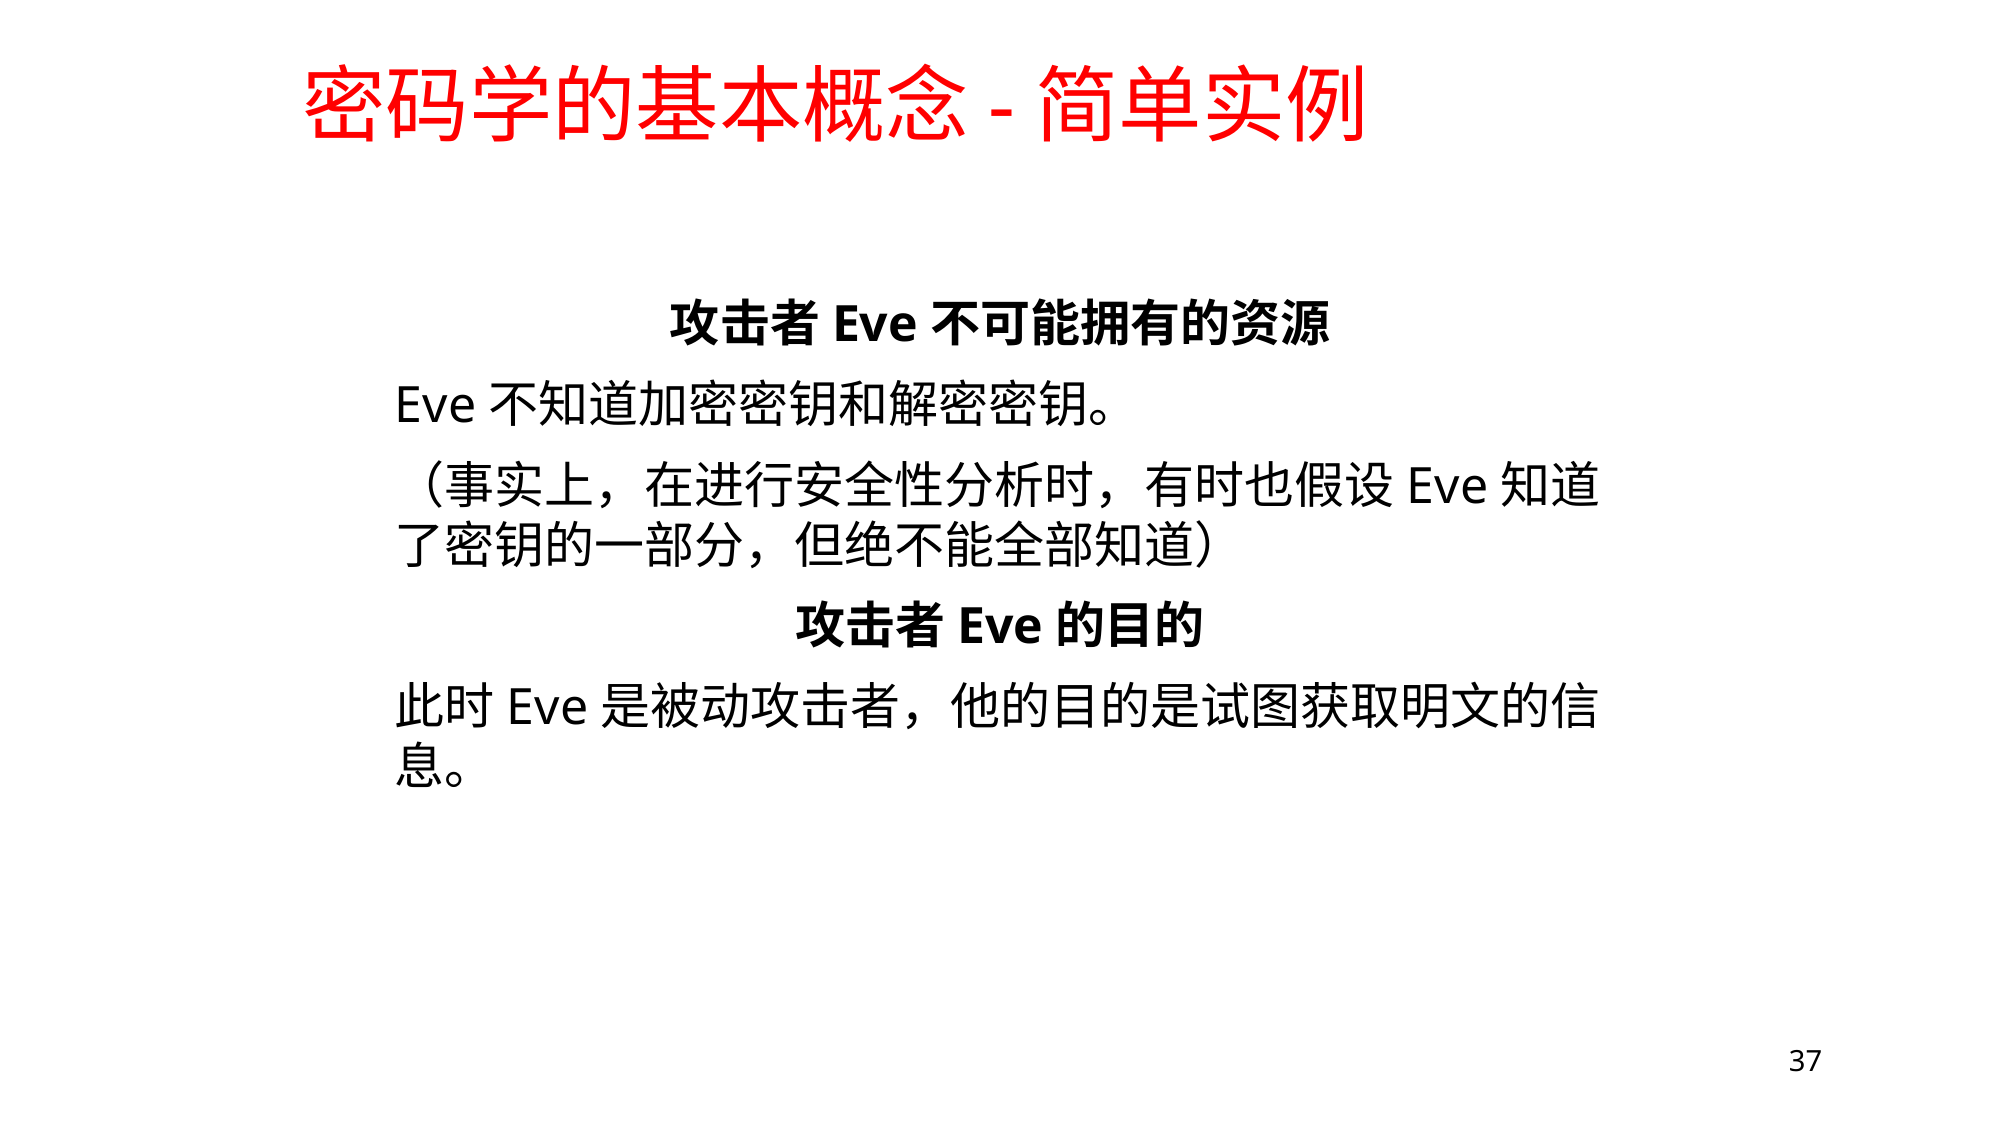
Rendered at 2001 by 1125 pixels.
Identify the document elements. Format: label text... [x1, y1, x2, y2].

title 密码学的基本概念-简单实例 [288, 24, 1697, 192]
text_box 37 [1524, 1024, 1838, 1100]
